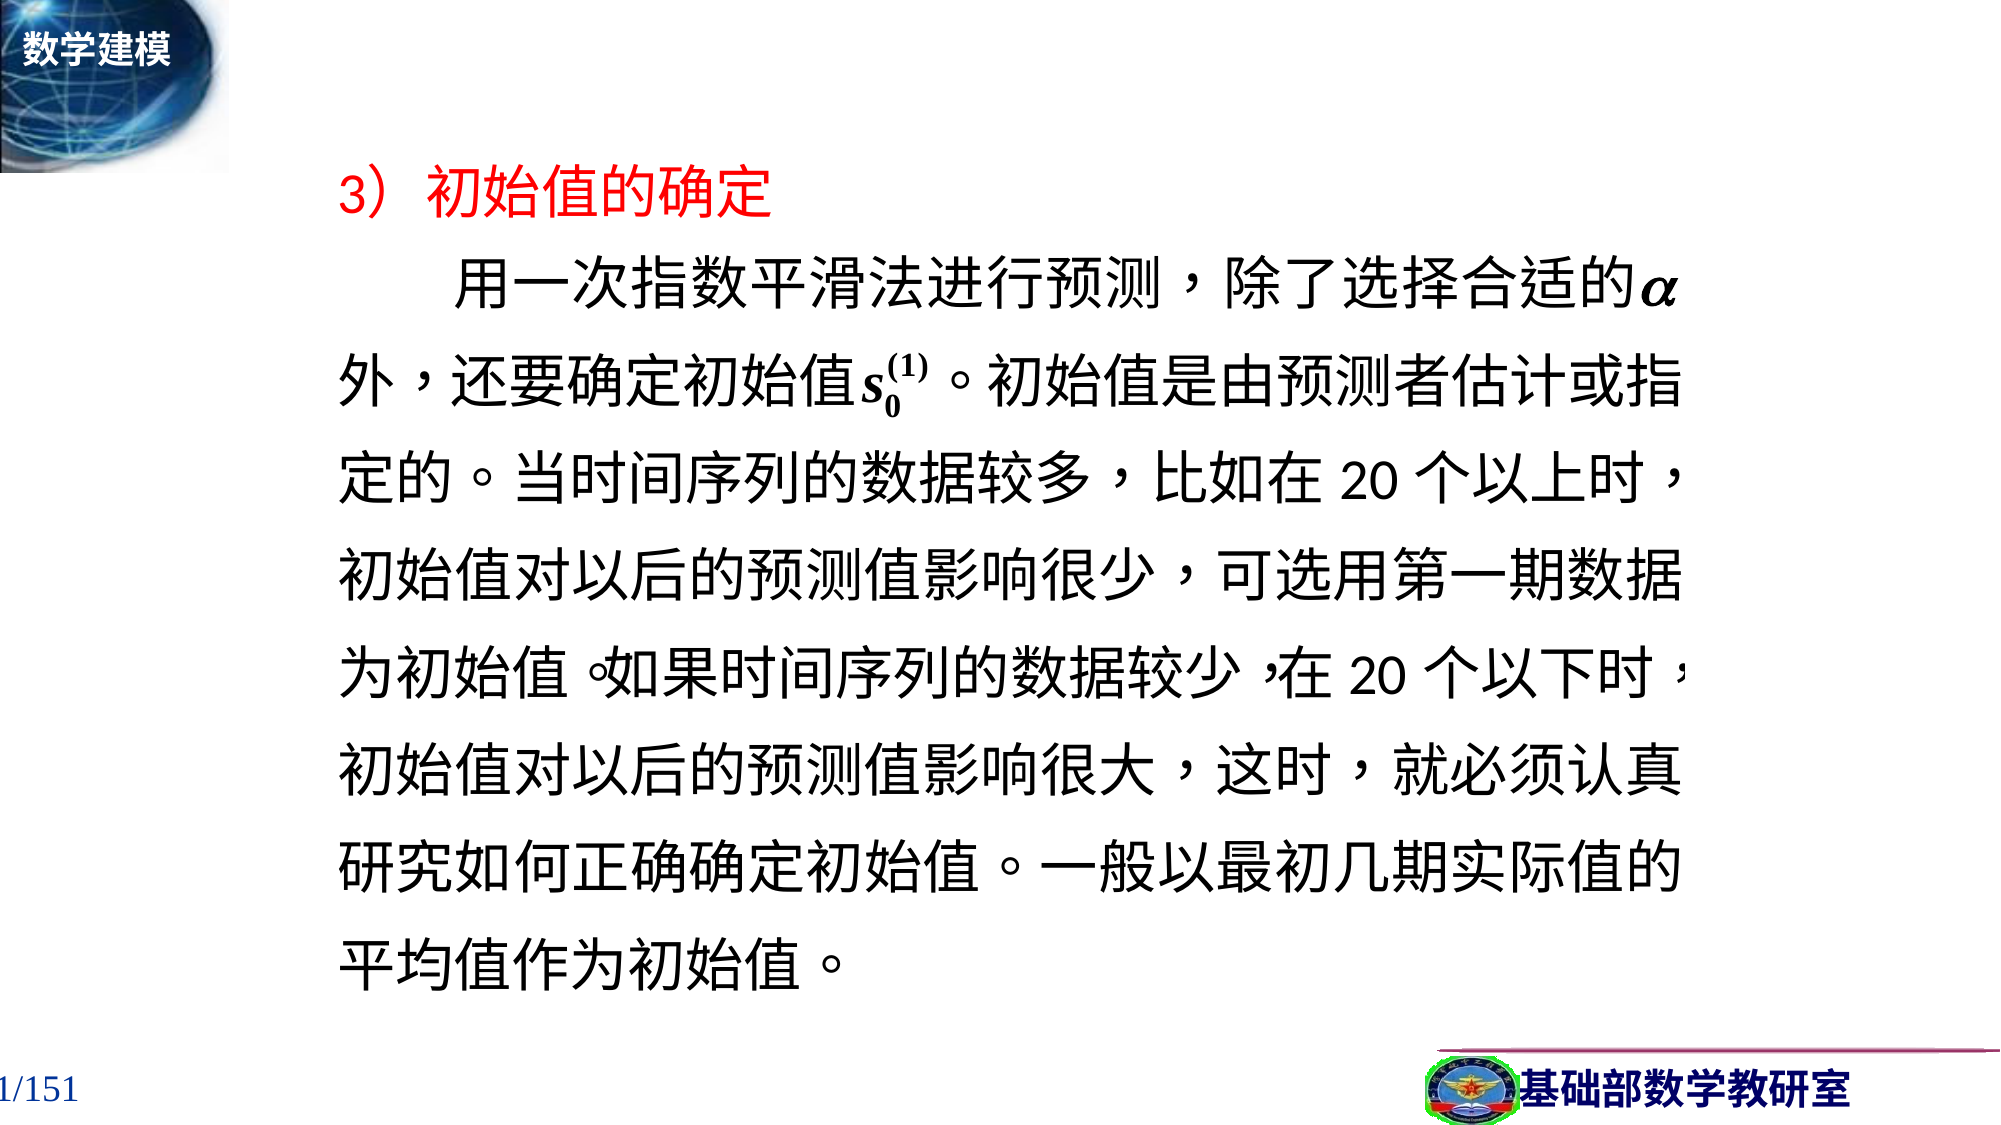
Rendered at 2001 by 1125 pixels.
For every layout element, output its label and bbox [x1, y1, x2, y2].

picture [1425, 1056, 1520, 1125]
text_box [337, 149, 1688, 1016]
picture [0, 0, 229, 173]
